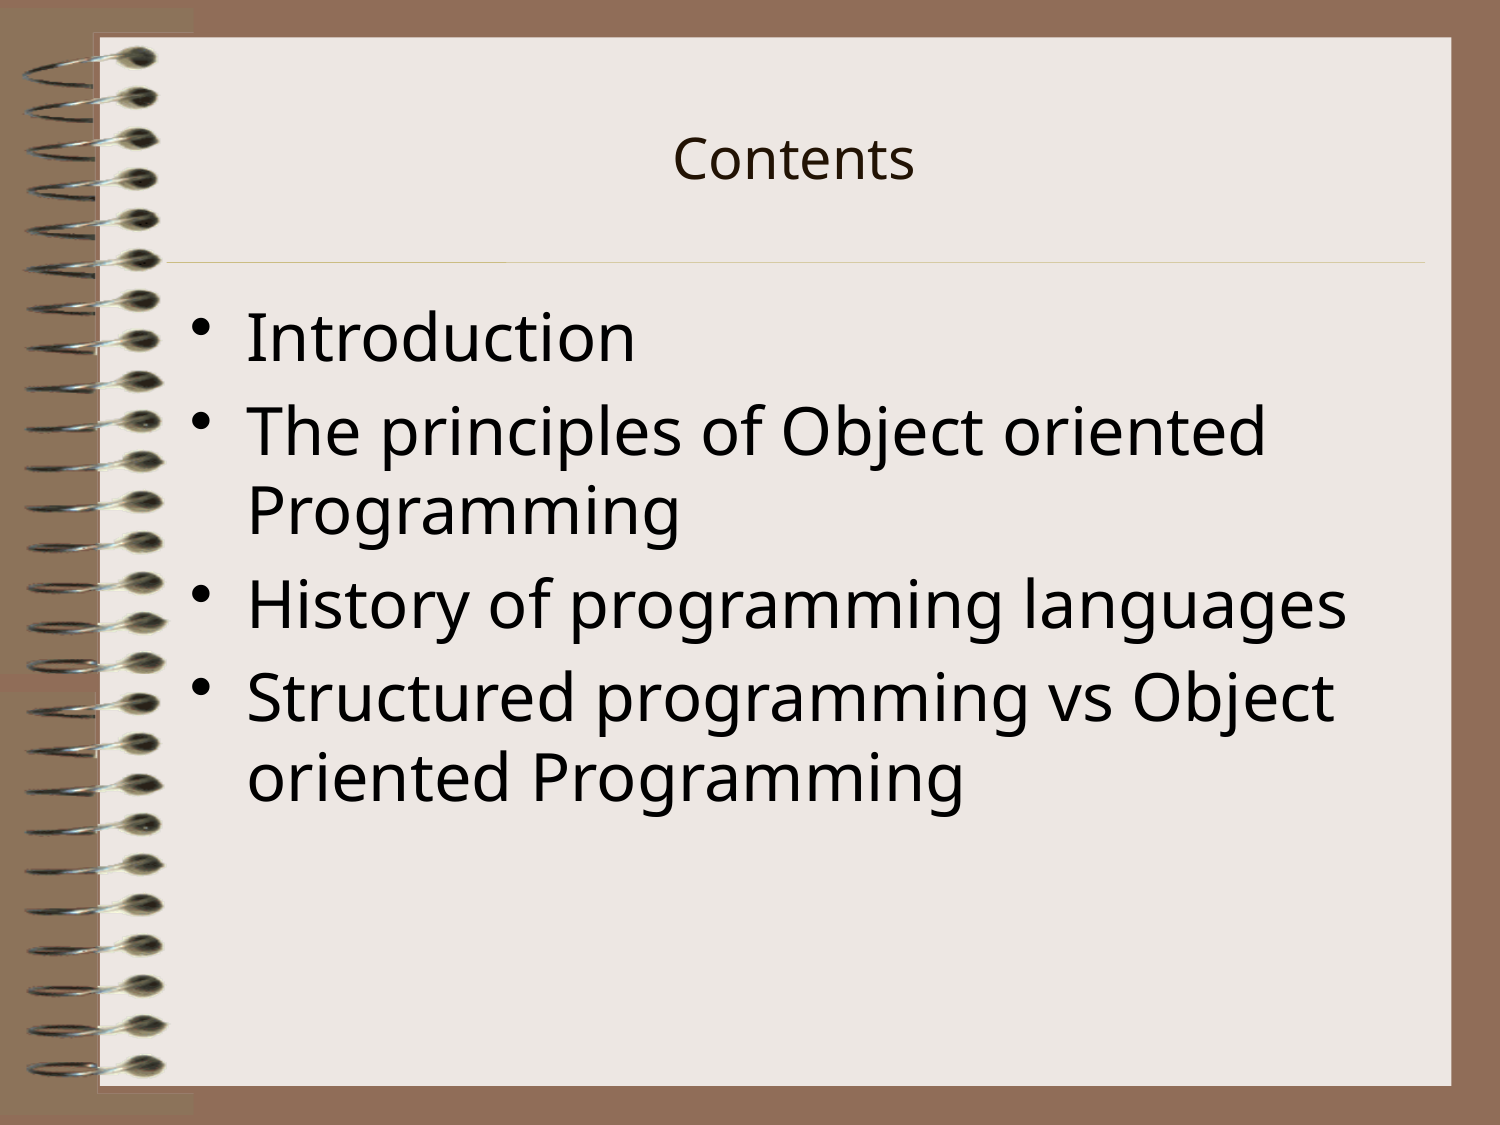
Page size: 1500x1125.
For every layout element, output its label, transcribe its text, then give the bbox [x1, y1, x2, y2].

title Contents [174, 62, 1426, 251]
list Introduction The principles of Object oriented Programming History of programming languages Structured programming vs Object oriented Programming [174, 287, 1426, 963]
picture [0, 8, 194, 674]
picture [0, 692, 194, 1115]
